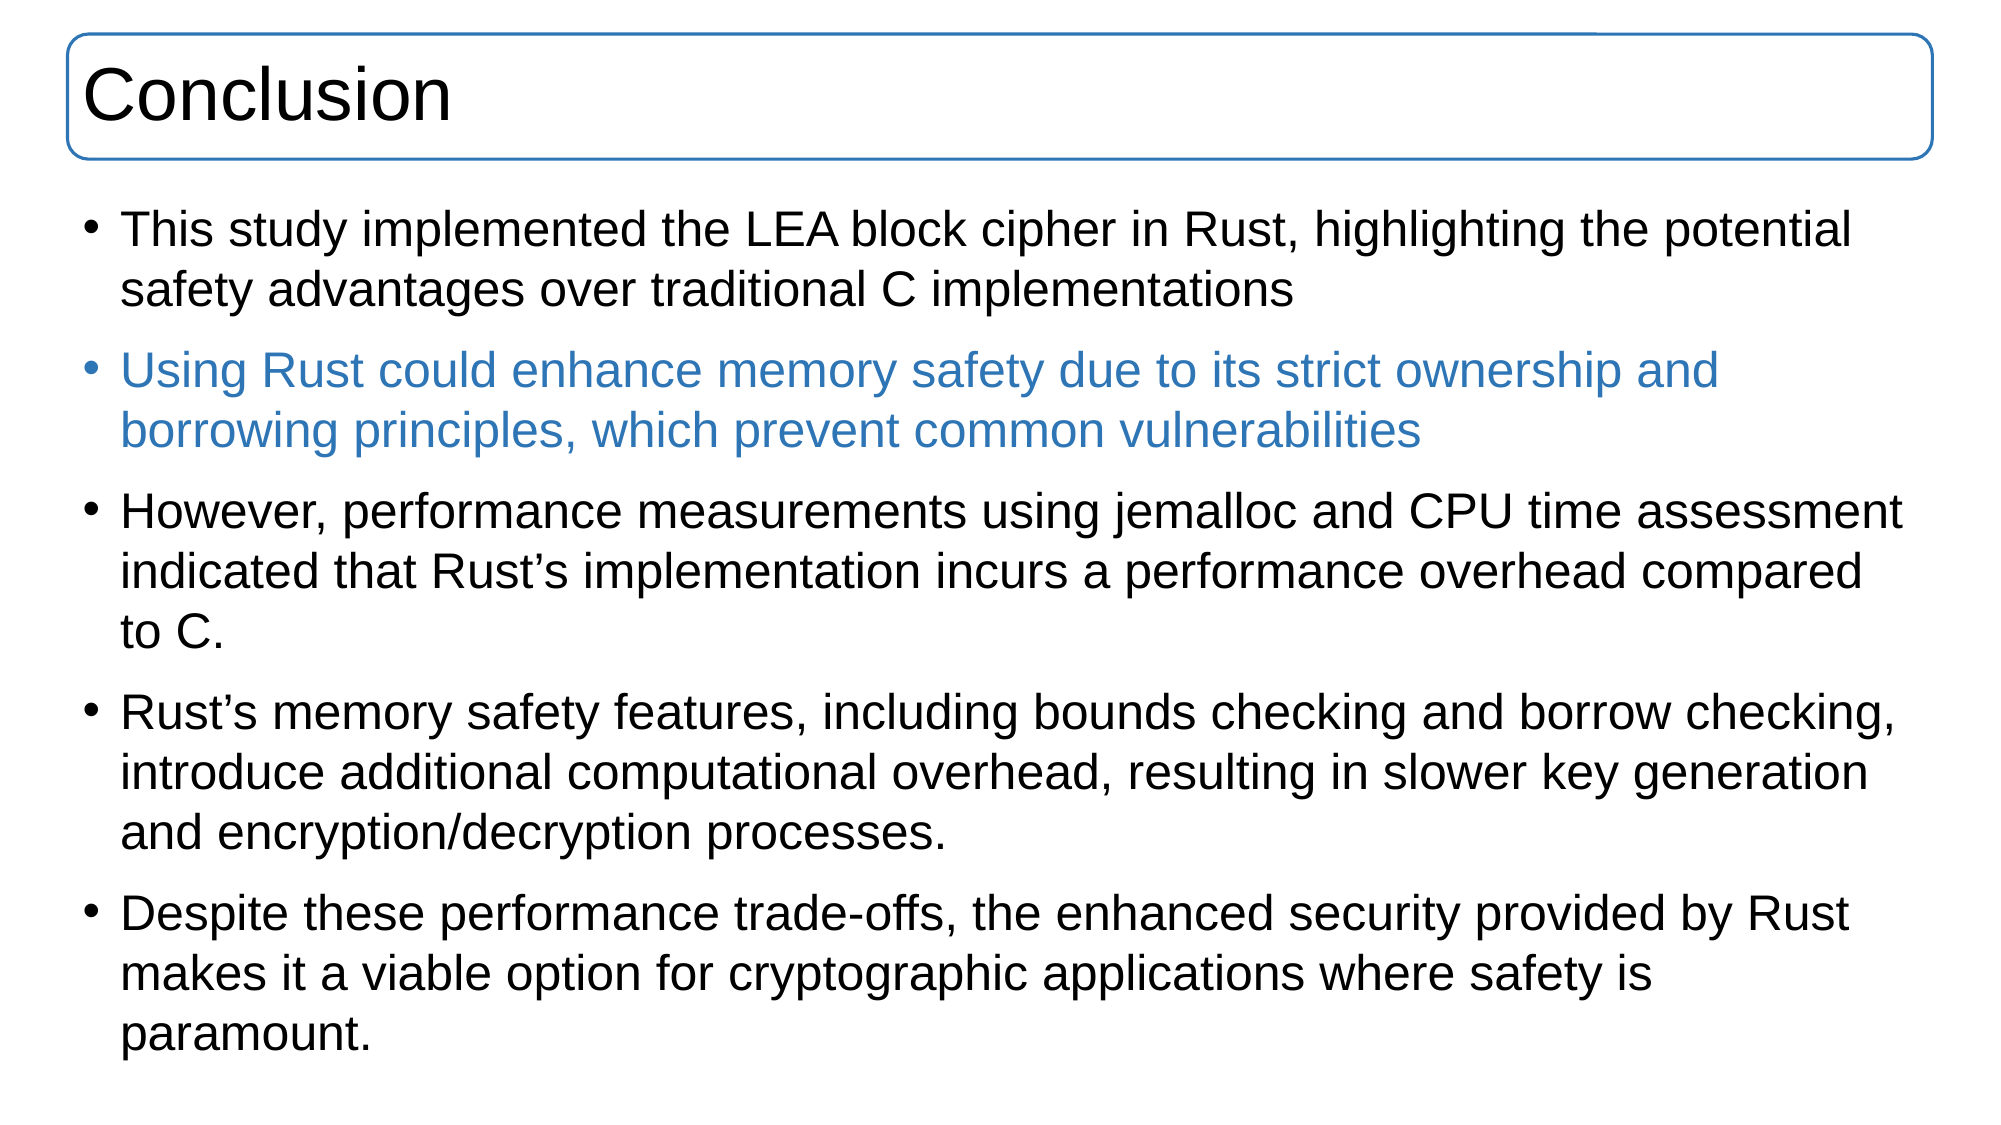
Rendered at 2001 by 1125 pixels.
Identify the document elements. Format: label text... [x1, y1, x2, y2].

list This study implemented the LEA block cipher in Rust, highlighting the potential safety advantages over traditional C implementations Using Rust could enhance memory safety due to its strict ownership and borrowing principles, which prevent common vulnerabilities However, performance measurements using jemalloc and CPU time assessment indicated that Rust’s implementation incurs a performance overhead compared to C. Rust’s memory safety features, including bounds checking and borrow checking, introduce additional computational overhead, resulting in slower key generation and encryption/decryption processes. Despite these performance trade-offs, the enhanced security provided by Rust makes it a viable option for cryptographic applications where safety is paramount. [67, 189, 1933, 1091]
title Conclusion [67, 34, 1933, 160]
